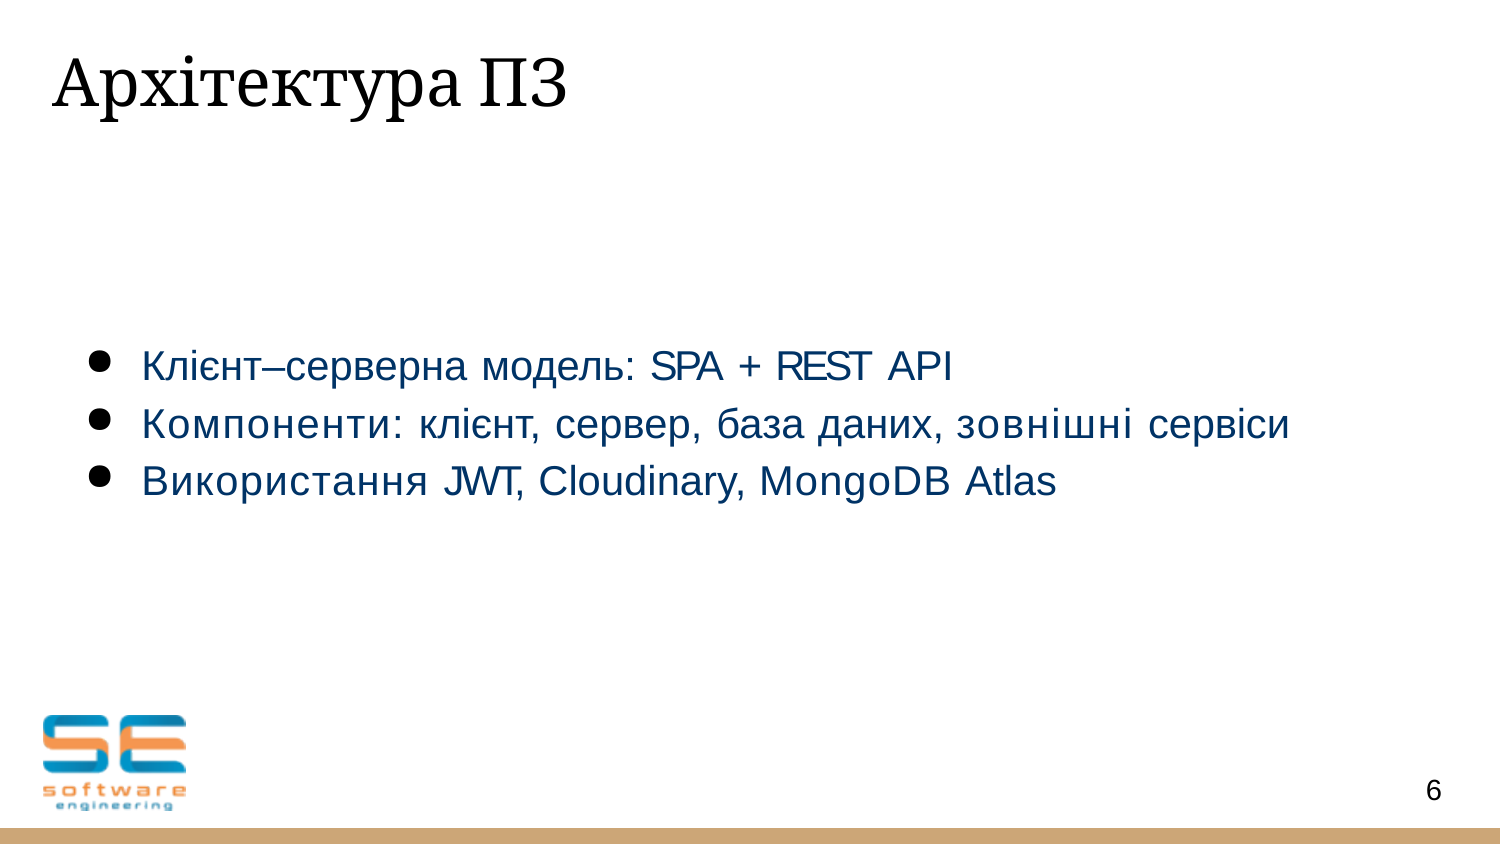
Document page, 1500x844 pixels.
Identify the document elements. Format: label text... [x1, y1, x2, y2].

picture [43, 715, 187, 812]
title Архітектура ПЗ [38, 37, 1107, 182]
slide_number 10 [1423, 770, 1466, 844]
text_box Клієнт–серверна модель: SPA + REST API Компоненти: клієнт, сервер, база даних, зовнішні сервіси Використання JWT, Cloudinary, MongoDB Atlas [82, 329, 1311, 504]
